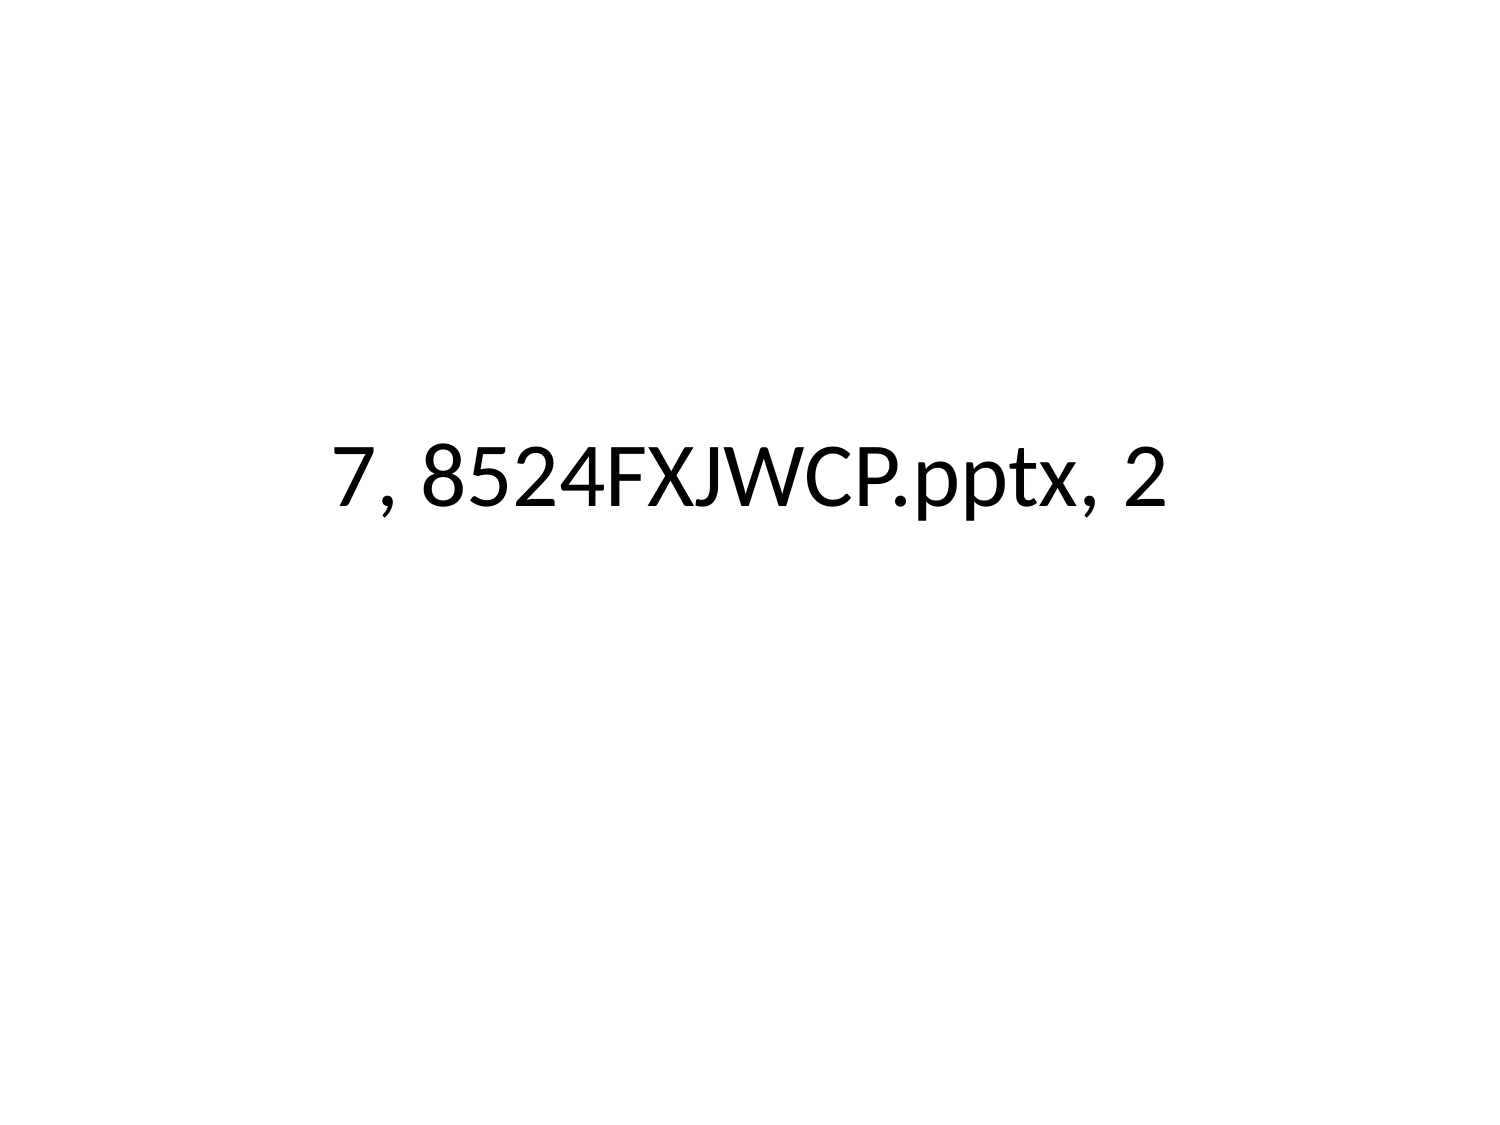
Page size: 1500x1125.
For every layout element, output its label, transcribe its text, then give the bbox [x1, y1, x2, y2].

title 7, 8524FXJWCP.pptx, 2 [112, 349, 1388, 591]
